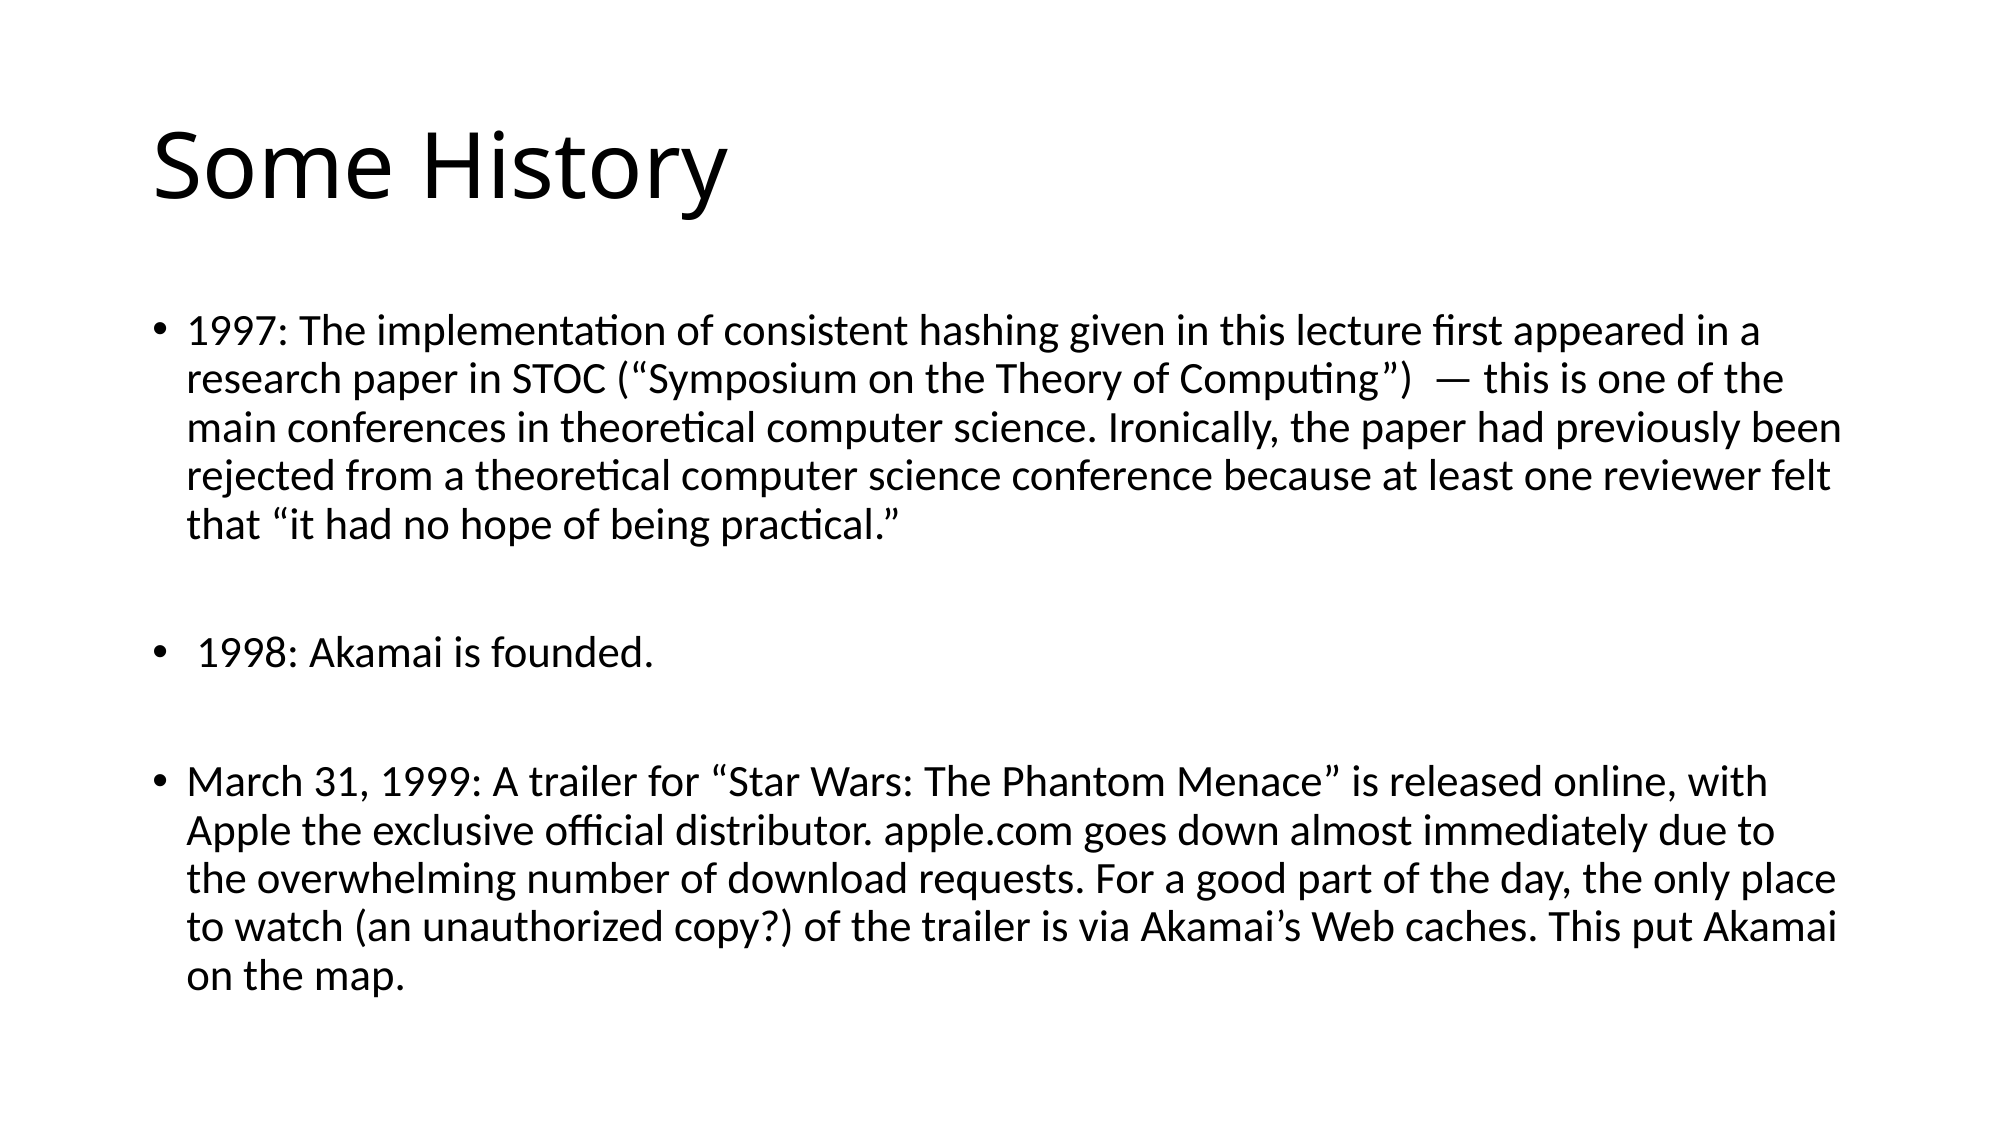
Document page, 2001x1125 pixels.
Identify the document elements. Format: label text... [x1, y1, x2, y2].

title Some History [137, 59, 1863, 278]
list 1997: The implementation of consistent hashing given in this lecture first appeared in a research paper in STOC (“Symposium on the Theory of Computing”) — this is one of the main conferences in theoretical computer science. Ironically, the paper had previously been rejected from a theoretical computer science conference because at least one reviewer felt that “it had no hope of being practical.” 1998: Akamai is founded. March 31, 1999: A trailer for “Star Wars: The Phantom Menace” is released online, with Apple the exclusive official distributor. apple.com goes down almost immediately due to the overwhelming number of download requests. For a good part of the day, the only place to watch (an unauthorized copy?) of the trailer is via Akamai’s Web caches. This put Akamai on the map. [137, 299, 1863, 1014]
